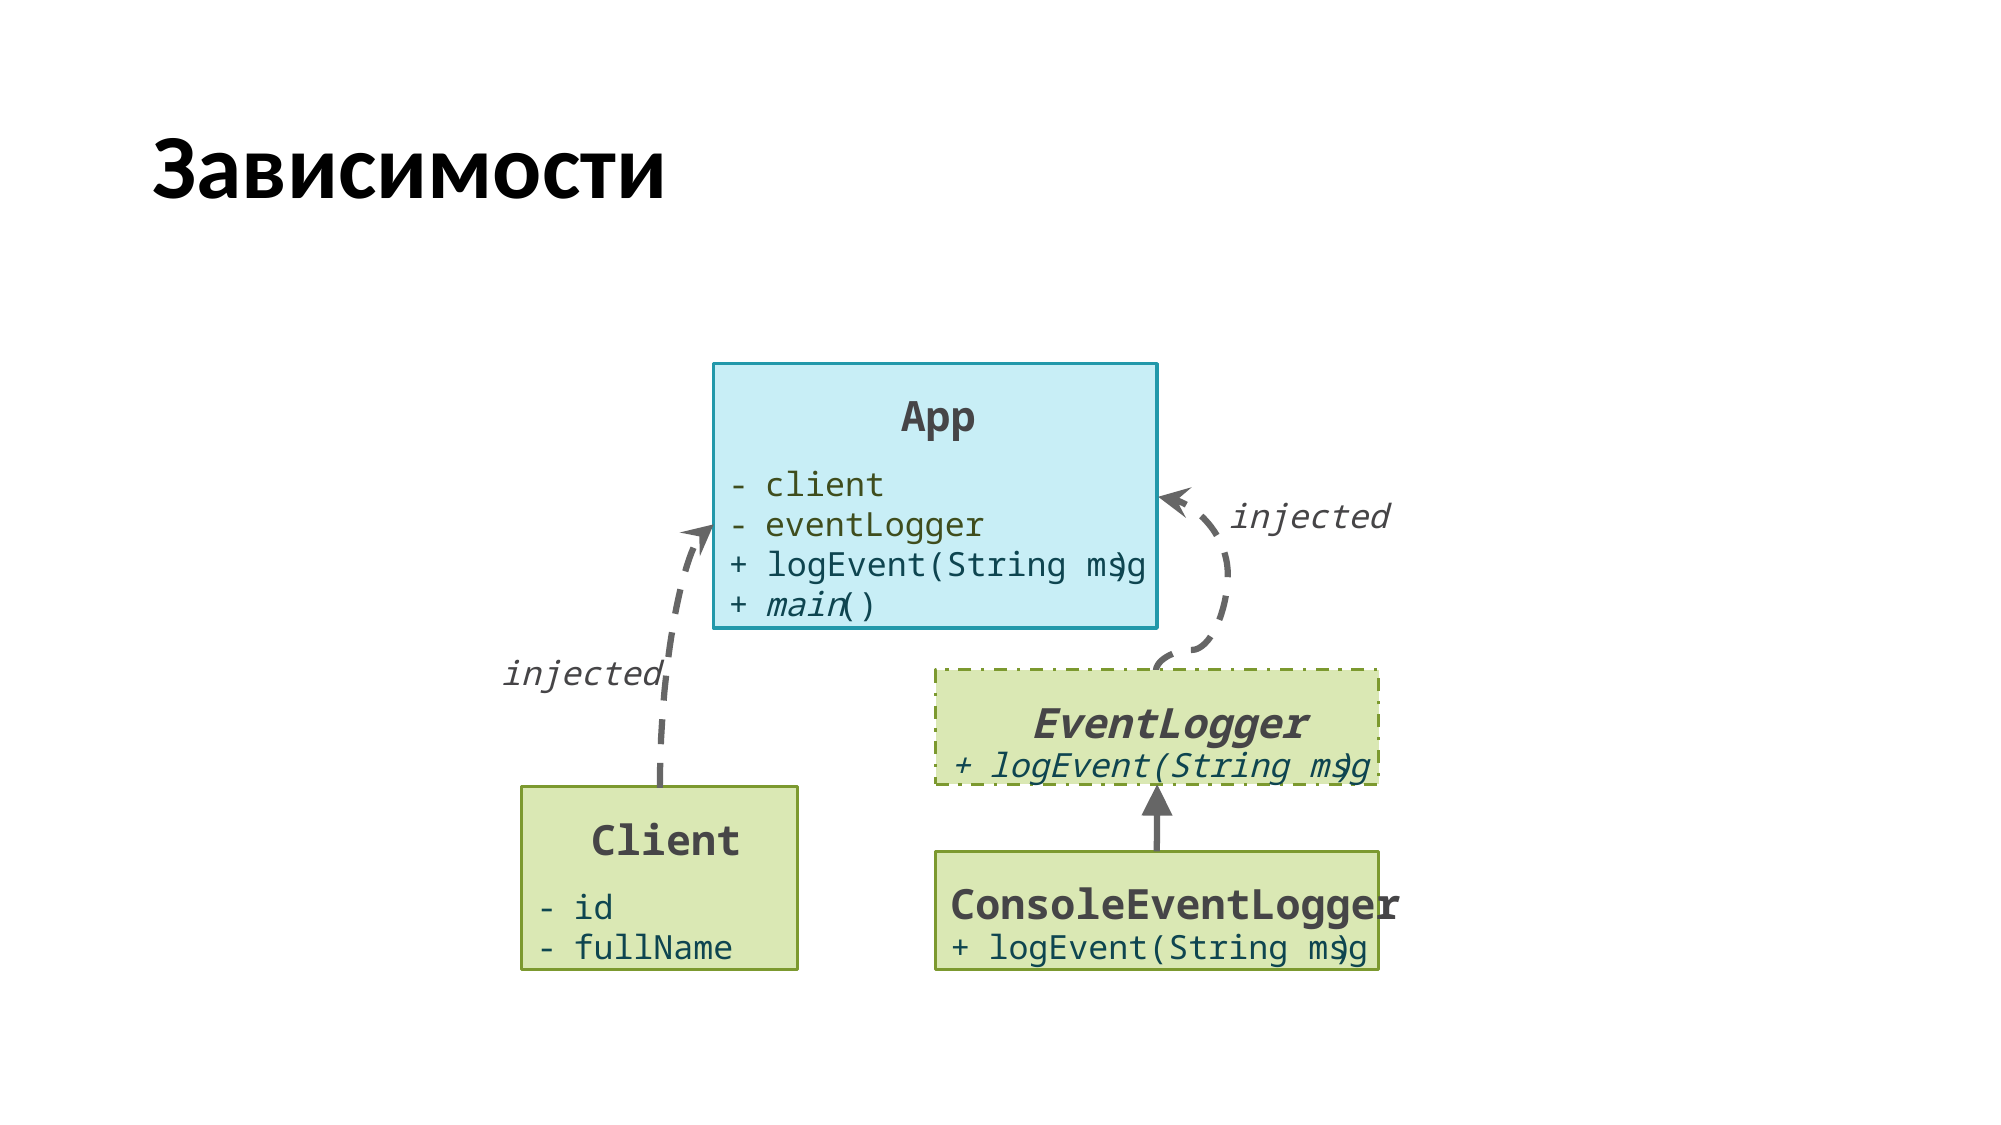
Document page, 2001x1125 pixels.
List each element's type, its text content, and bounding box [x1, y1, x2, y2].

title Зависимости [137, 59, 1863, 278]
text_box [500, 363, 1500, 970]
